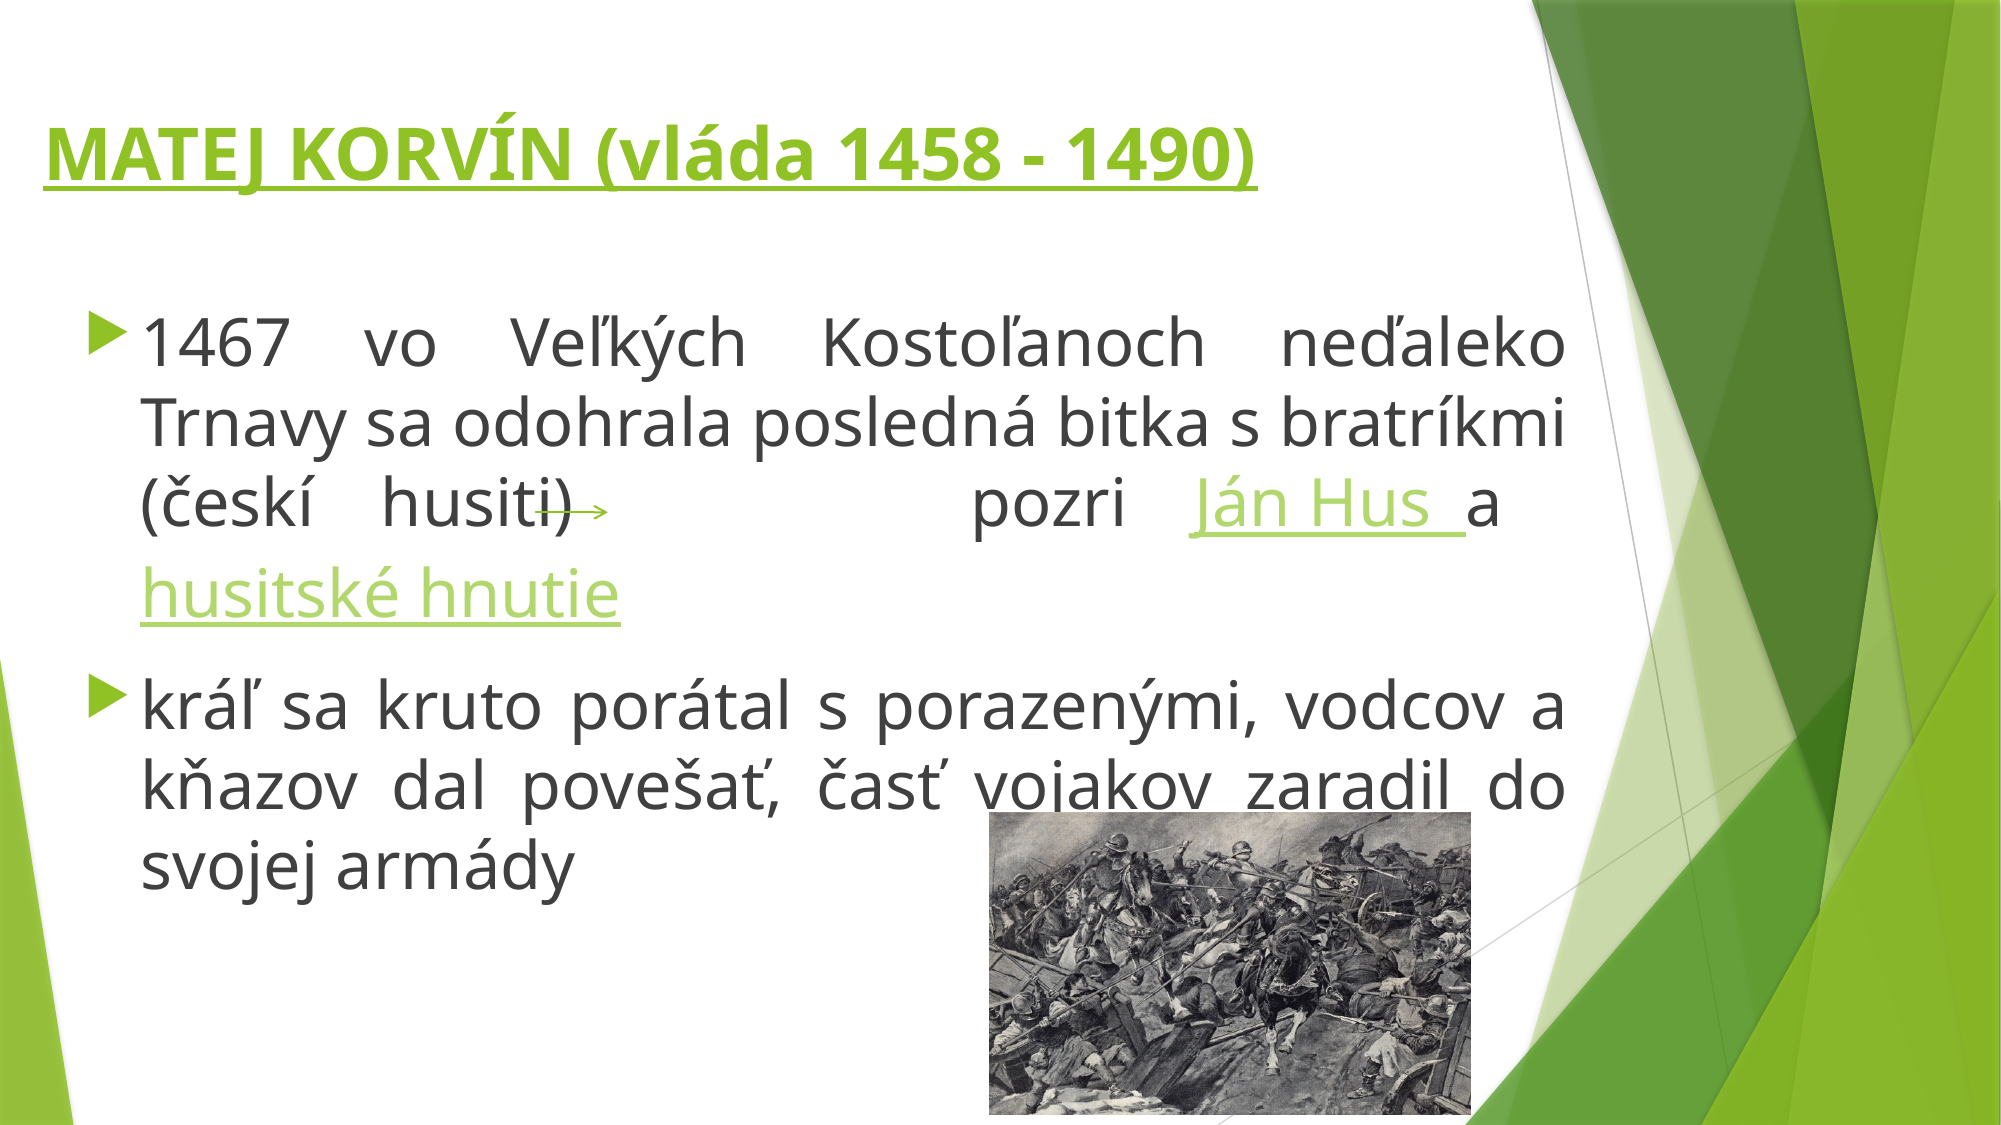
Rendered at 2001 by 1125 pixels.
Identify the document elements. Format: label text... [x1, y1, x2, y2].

list 1467 vo Veľkých Kostoľanoch neďaleko Trnavy sa odohrala posledná bitka s bratríkmi (českí husiti) pozri Ján Hus a husitské hnutie kráľ sa kruto porátal s porazenými, vodcov a kňazov dal povešať, časť vojakov zaradil do svojej armády [68, 191, 1585, 1096]
picture [989, 812, 1472, 1115]
title MATEJ KORVÍN (vláda 1458 - 1490) [28, 99, 1562, 317]
